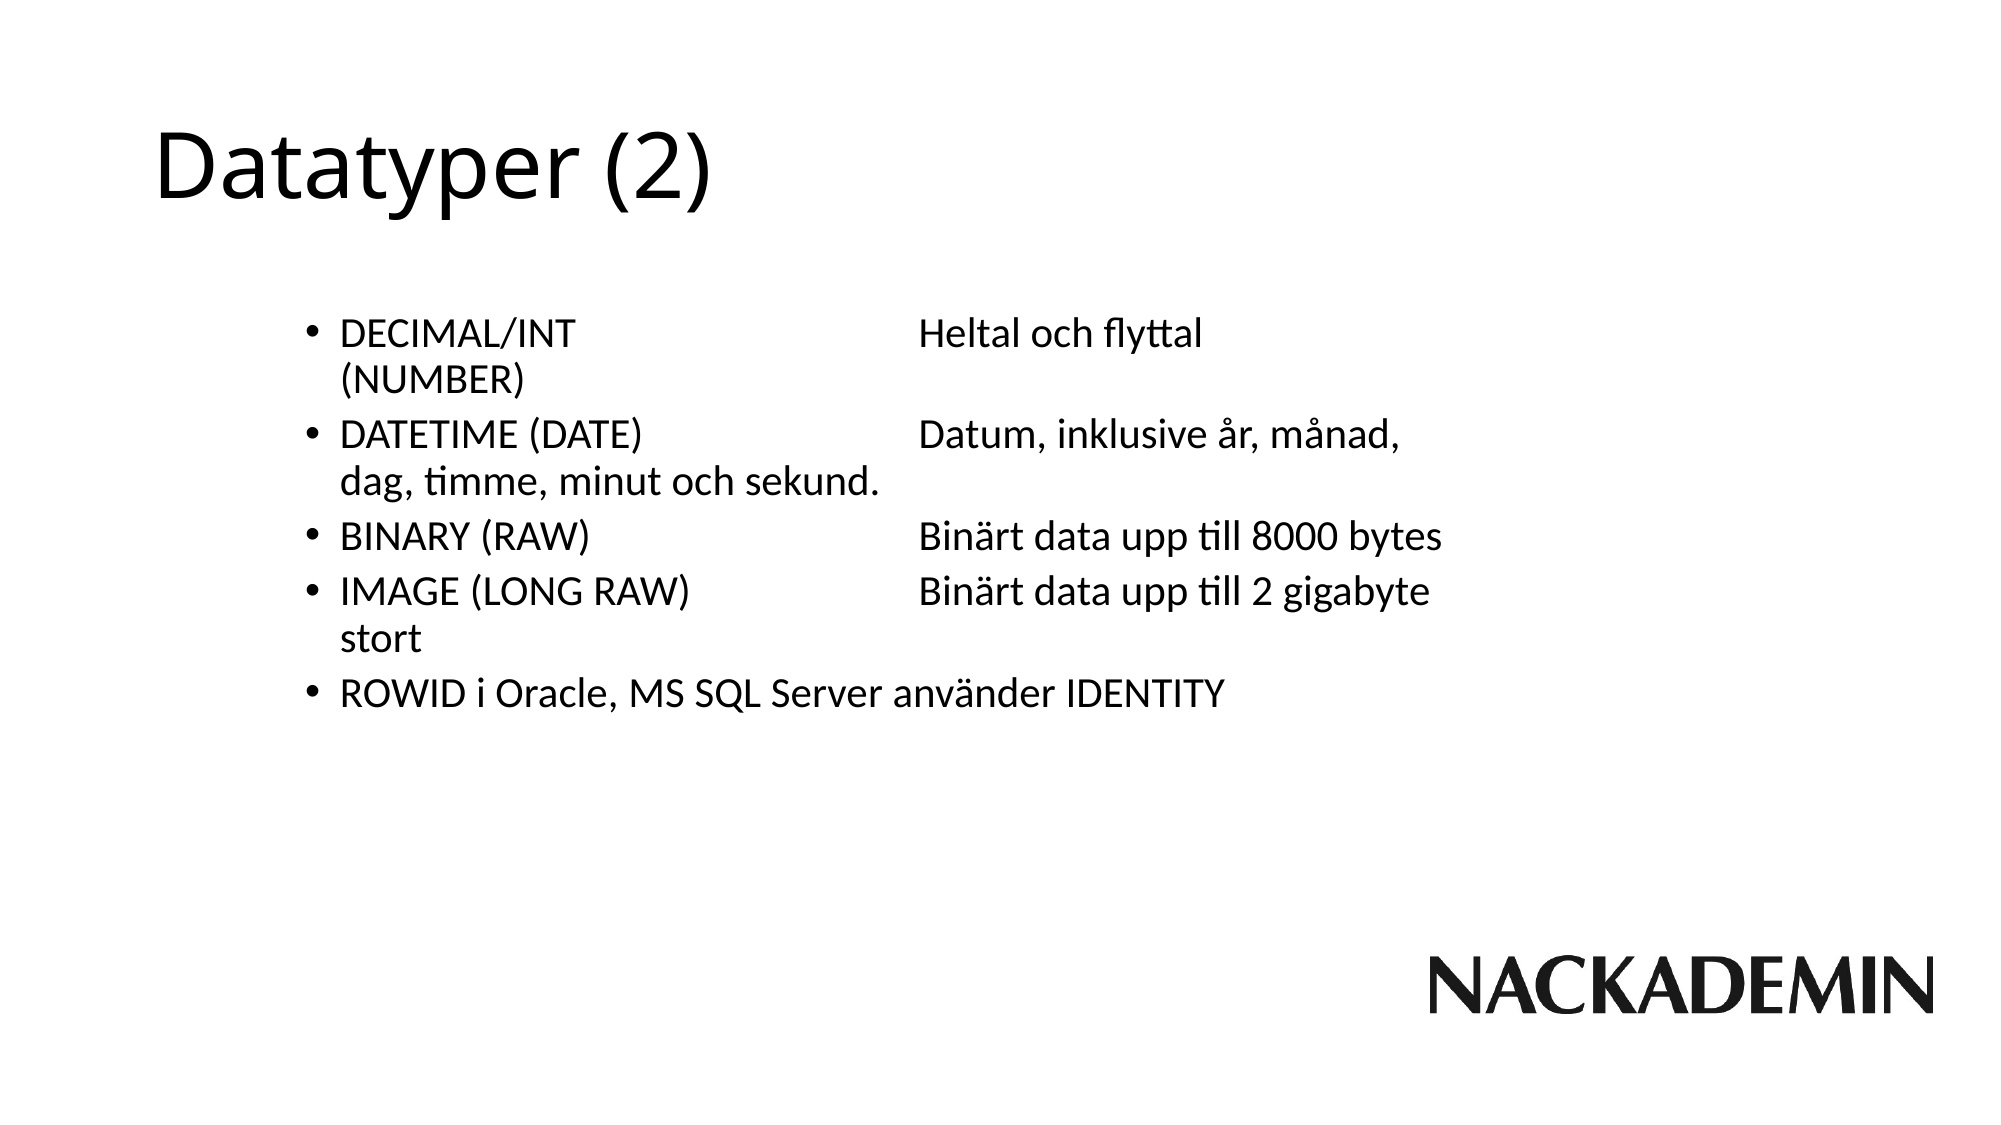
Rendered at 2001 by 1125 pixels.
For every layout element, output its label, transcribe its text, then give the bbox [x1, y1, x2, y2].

title Datatyper (2) [137, 59, 1863, 278]
list DECIMAL/INT Heltal och flyttal (NUMBER) DATETIME (DATE) Datum, inklusive år, månad, dag, timme, minut och sekund. BINARY (RAW) Binärt data upp till 8000 bytes IMAGE (LONG RAW) Binärt data upp till 2 gigabyte stort ROWID i Oracle, MS SQL Server använder IDENTITY [220, 302, 1556, 728]
picture [1429, 955, 1933, 1014]
